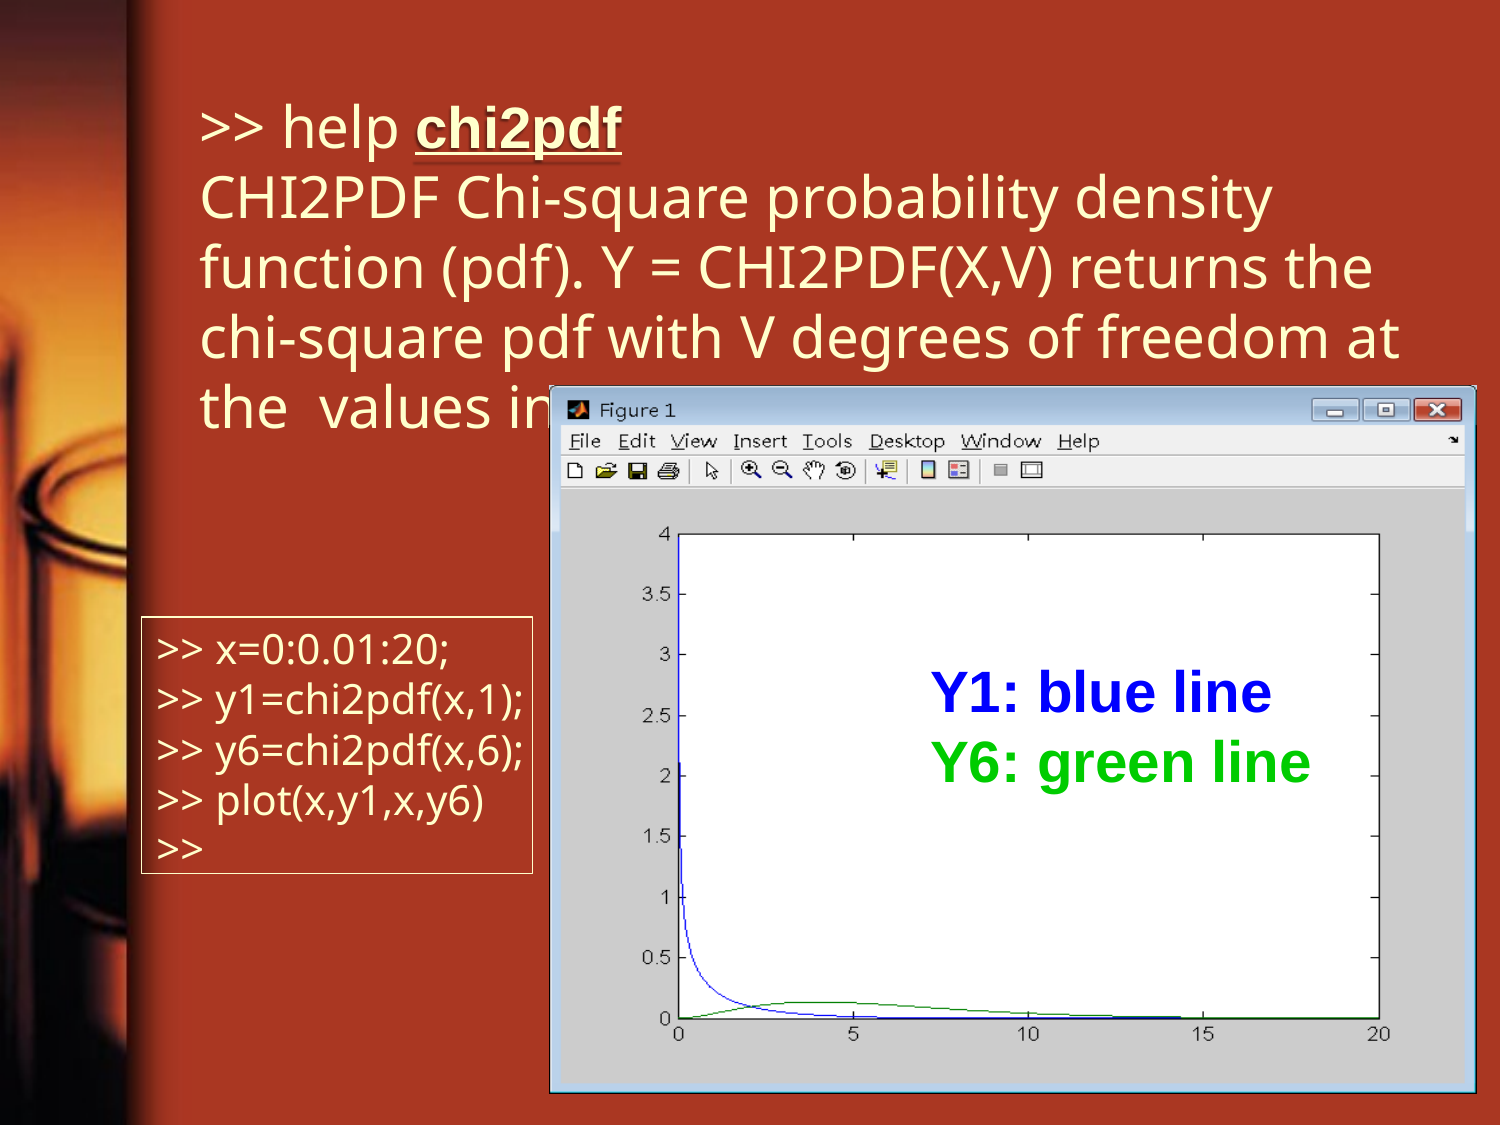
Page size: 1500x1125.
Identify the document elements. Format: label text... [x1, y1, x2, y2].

title >> help chi2pdf CHI2PDF Chi-square probability density function (pdf). Y = CHI2PDF(X,V) returns the chi-square pdf with V degrees of freedom at the values in X. [197, 88, 1434, 441]
text_box >> x=0:0.01:20; >> y1=chi2pdf(x,1); >> y6=chi2pdf(x,6); >> plot(x,y1,x,y6) >> [141, 616, 533, 874]
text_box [374, 72, 676, 203]
picture [0, 0, 1500, 1125]
